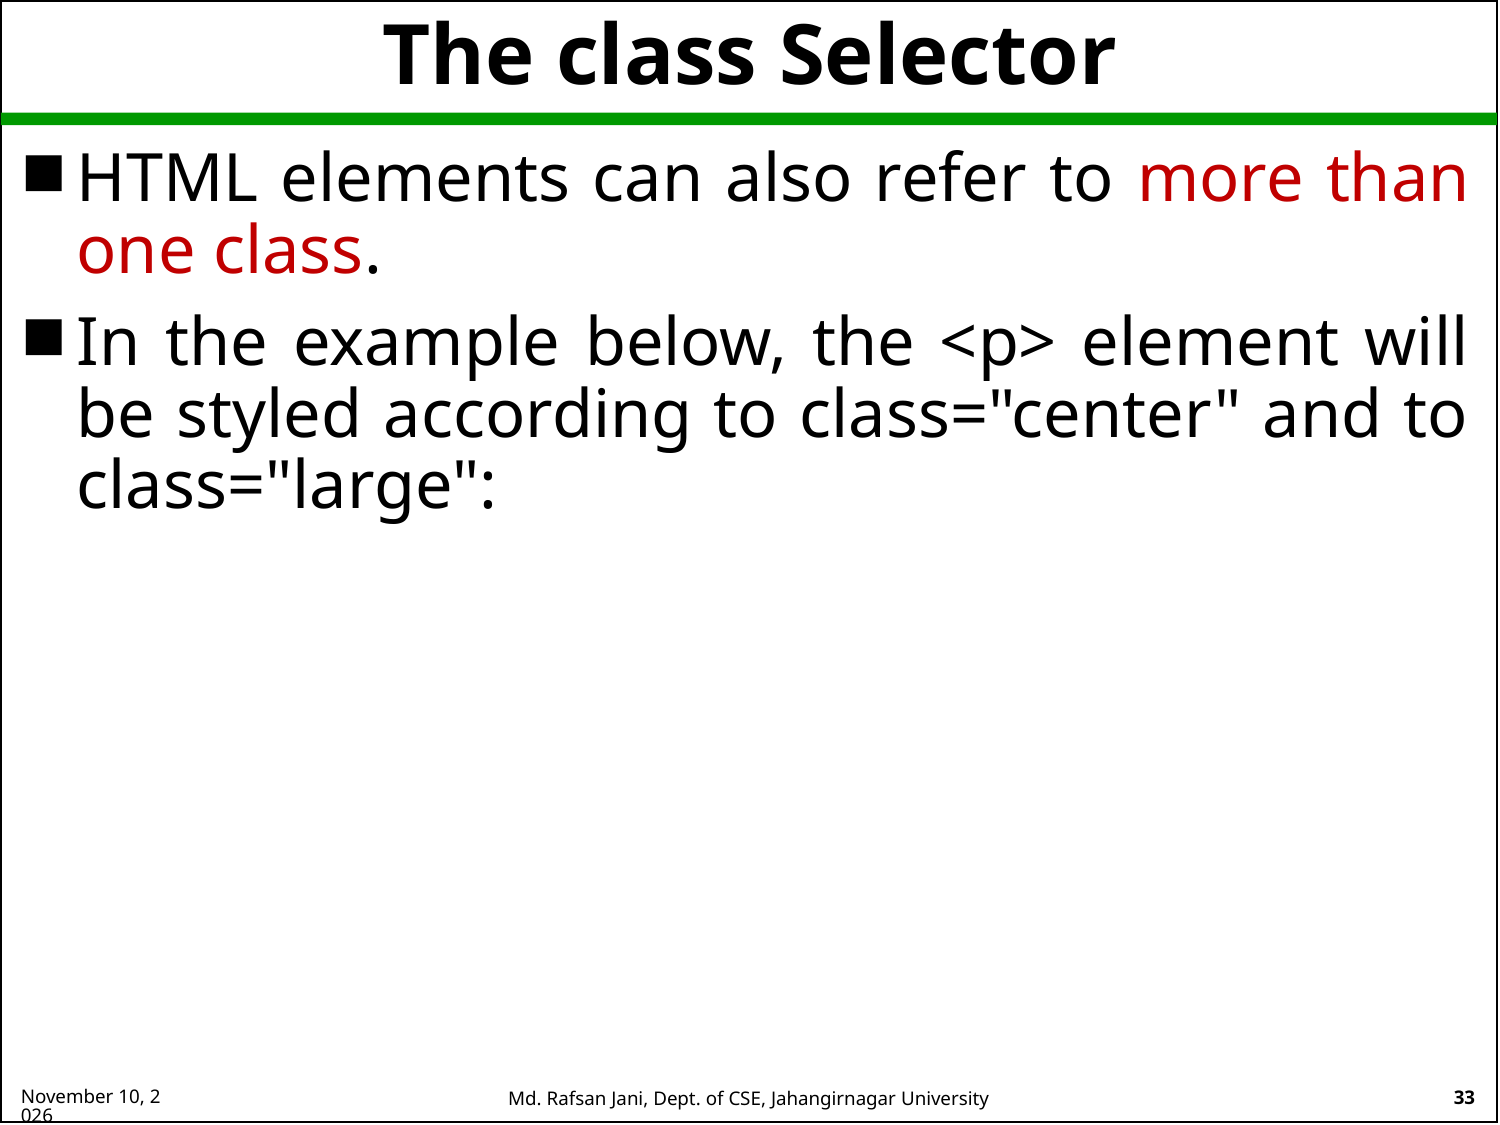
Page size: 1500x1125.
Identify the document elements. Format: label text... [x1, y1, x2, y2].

title The class Selector [7, 0, 1493, 117]
footer Md. Rafsan Jani, Dept. of CSE, Jahangirnagar University [201, 1075, 1296, 1117]
list HTML elements can also refer to more than one class. In the example below, the <p> element will be styled according to class="center" and to class="large": [14, 136, 1486, 1077]
slide_number 33 [1310, 1075, 1491, 1120]
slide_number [5, 1075, 187, 1119]
